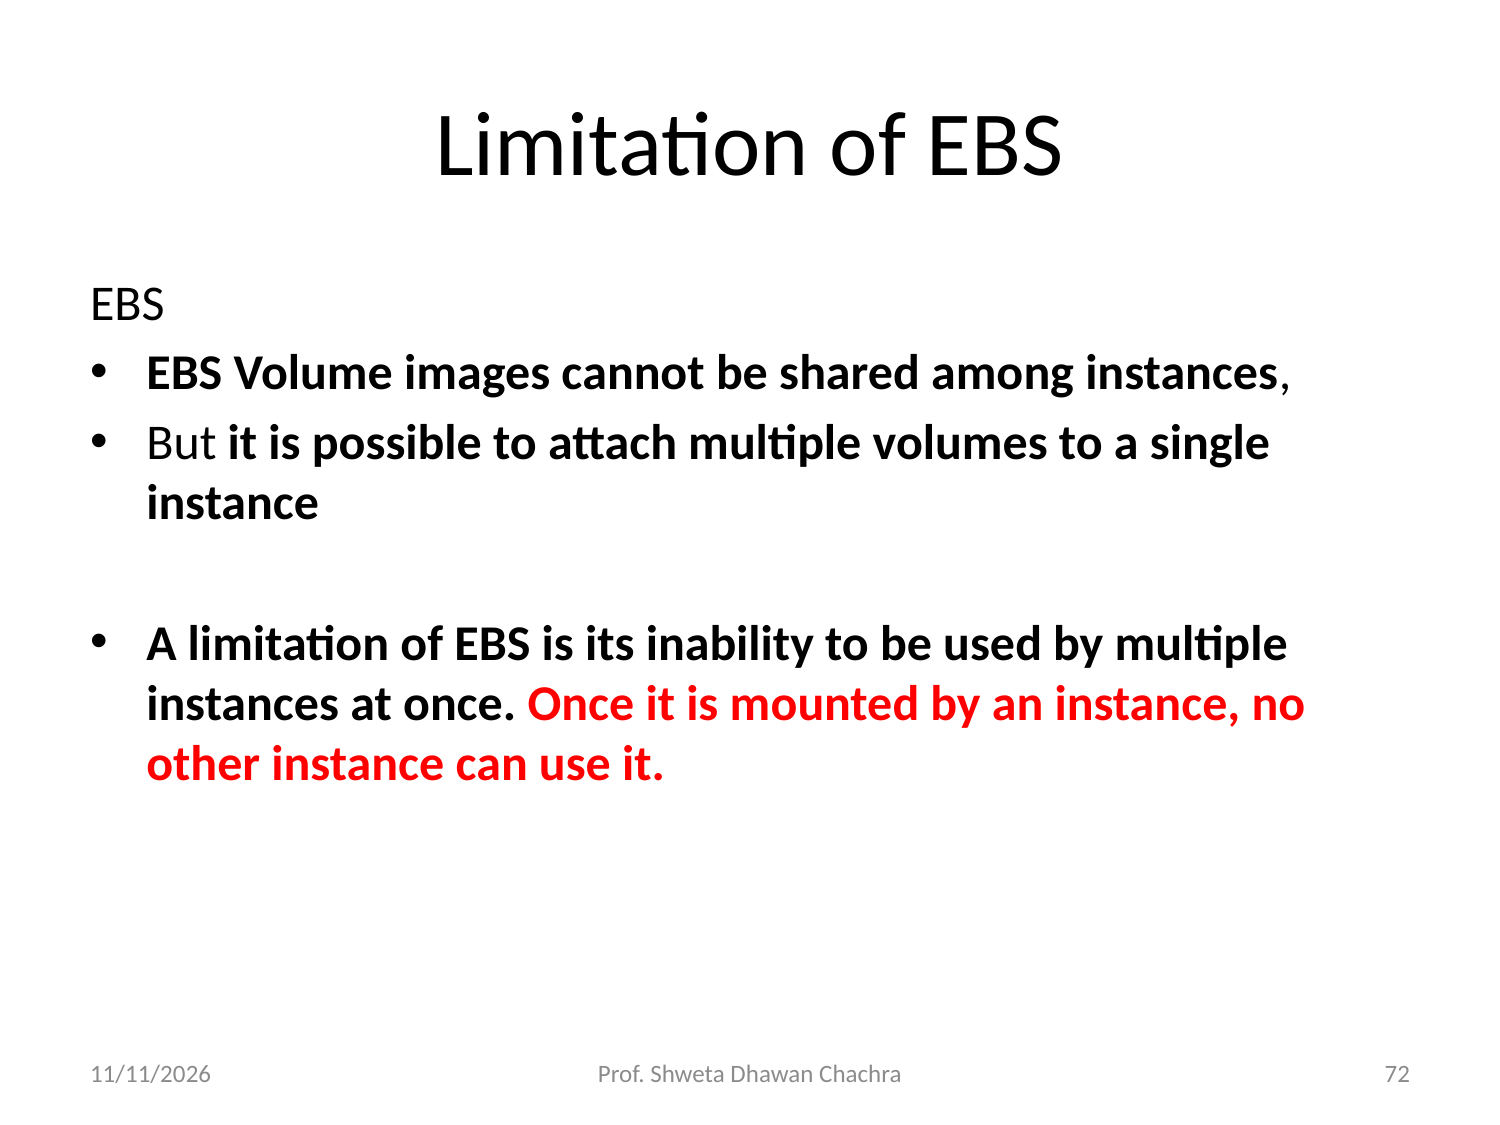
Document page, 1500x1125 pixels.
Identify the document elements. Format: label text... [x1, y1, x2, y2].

slide_number 72 [1074, 1042, 1425, 1103]
list EBS EBS Volume images cannot be shared among instances, But it is possible to attach multiple volumes to a single instance A limitation of EBS is its inability to be used by multiple instances at once. Once it is mounted by an instance, no other instance can use it. [75, 262, 1425, 1005]
footer Prof. Shweta Dhawan Chachra [512, 1042, 988, 1103]
title Limitation of EBS [75, 45, 1425, 233]
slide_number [75, 1042, 425, 1103]
